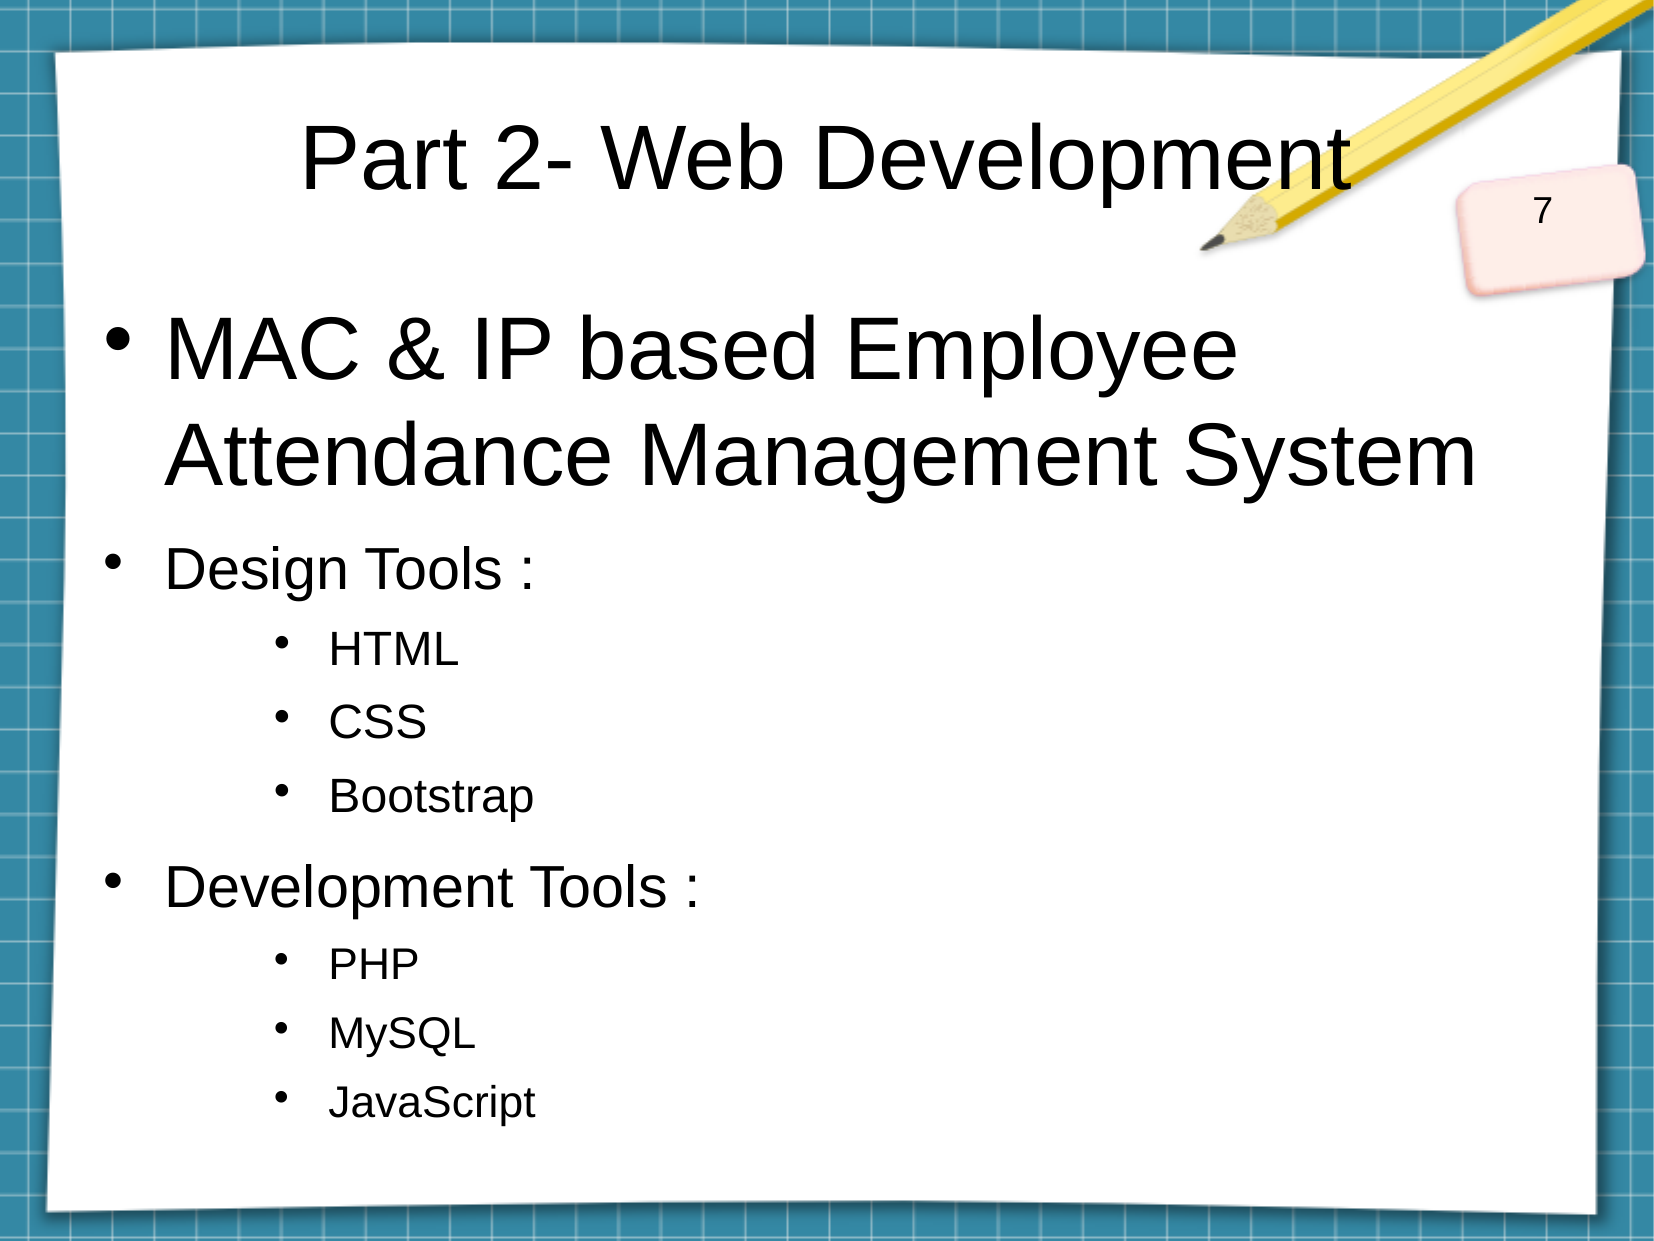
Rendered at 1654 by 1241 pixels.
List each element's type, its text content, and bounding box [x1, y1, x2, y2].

picture [0, 0, 1654, 1241]
text_box <number> [1475, 179, 1611, 295]
text_box MAC & IP based Employee Attendance Management System Design Tools : HTML CSS Bootstrap Development Tools : PHP MySQL JavaScript [82, 290, 1571, 1140]
text_box Part 2- Web Development [82, 49, 1571, 257]
